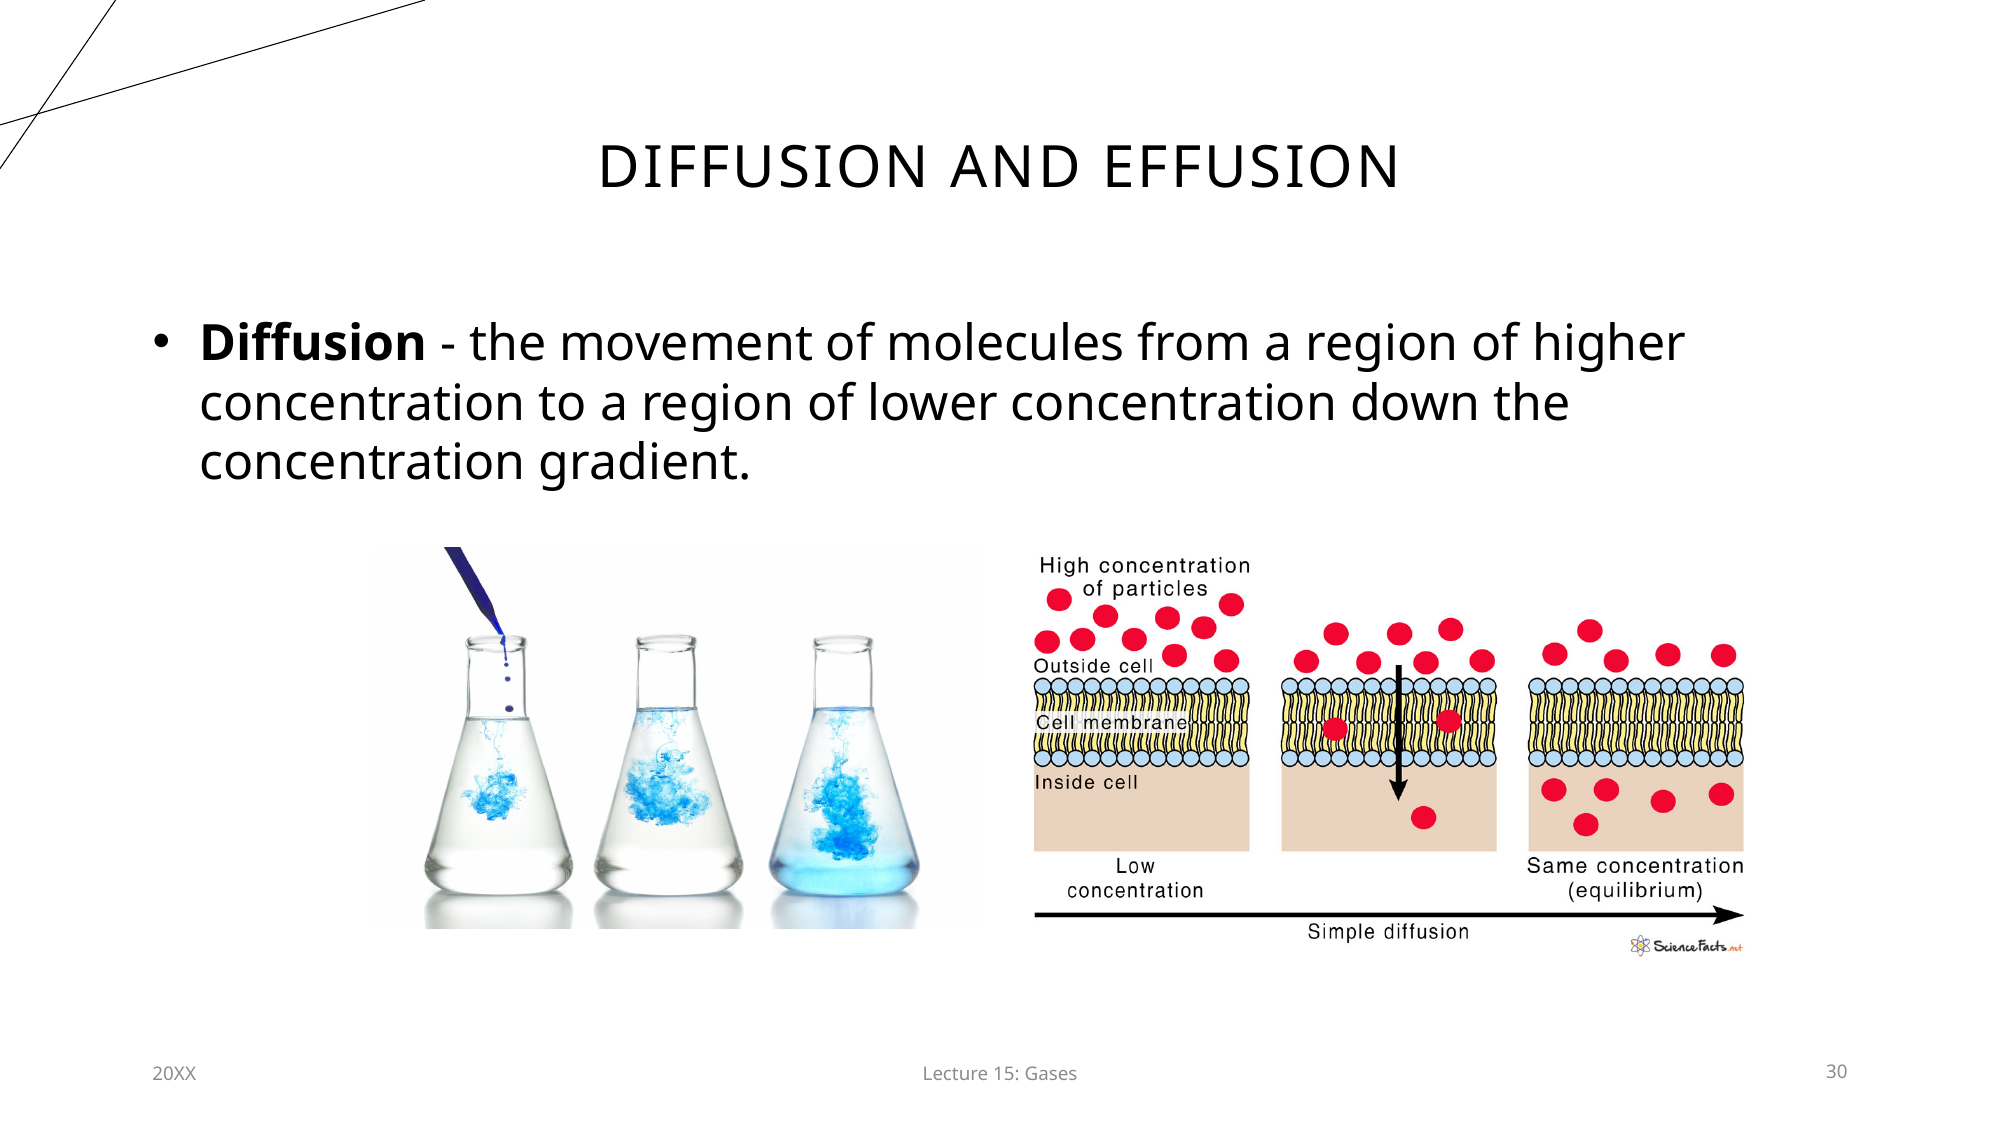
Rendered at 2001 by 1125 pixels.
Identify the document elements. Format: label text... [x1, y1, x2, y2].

text_box Diffusion - the movement of molecules from a region of higher concentration to a region of lower concentration down the concentration gradient. [137, 302, 1858, 498]
picture [373, 547, 983, 929]
picture [1006, 547, 1771, 968]
slide_number 30 [1412, 1042, 1863, 1103]
title Diffusion and effusion [137, 59, 1863, 278]
footer Lecture 15: Gases​ [662, 1042, 1338, 1103]
slide_number 20XX [137, 1042, 588, 1103]
